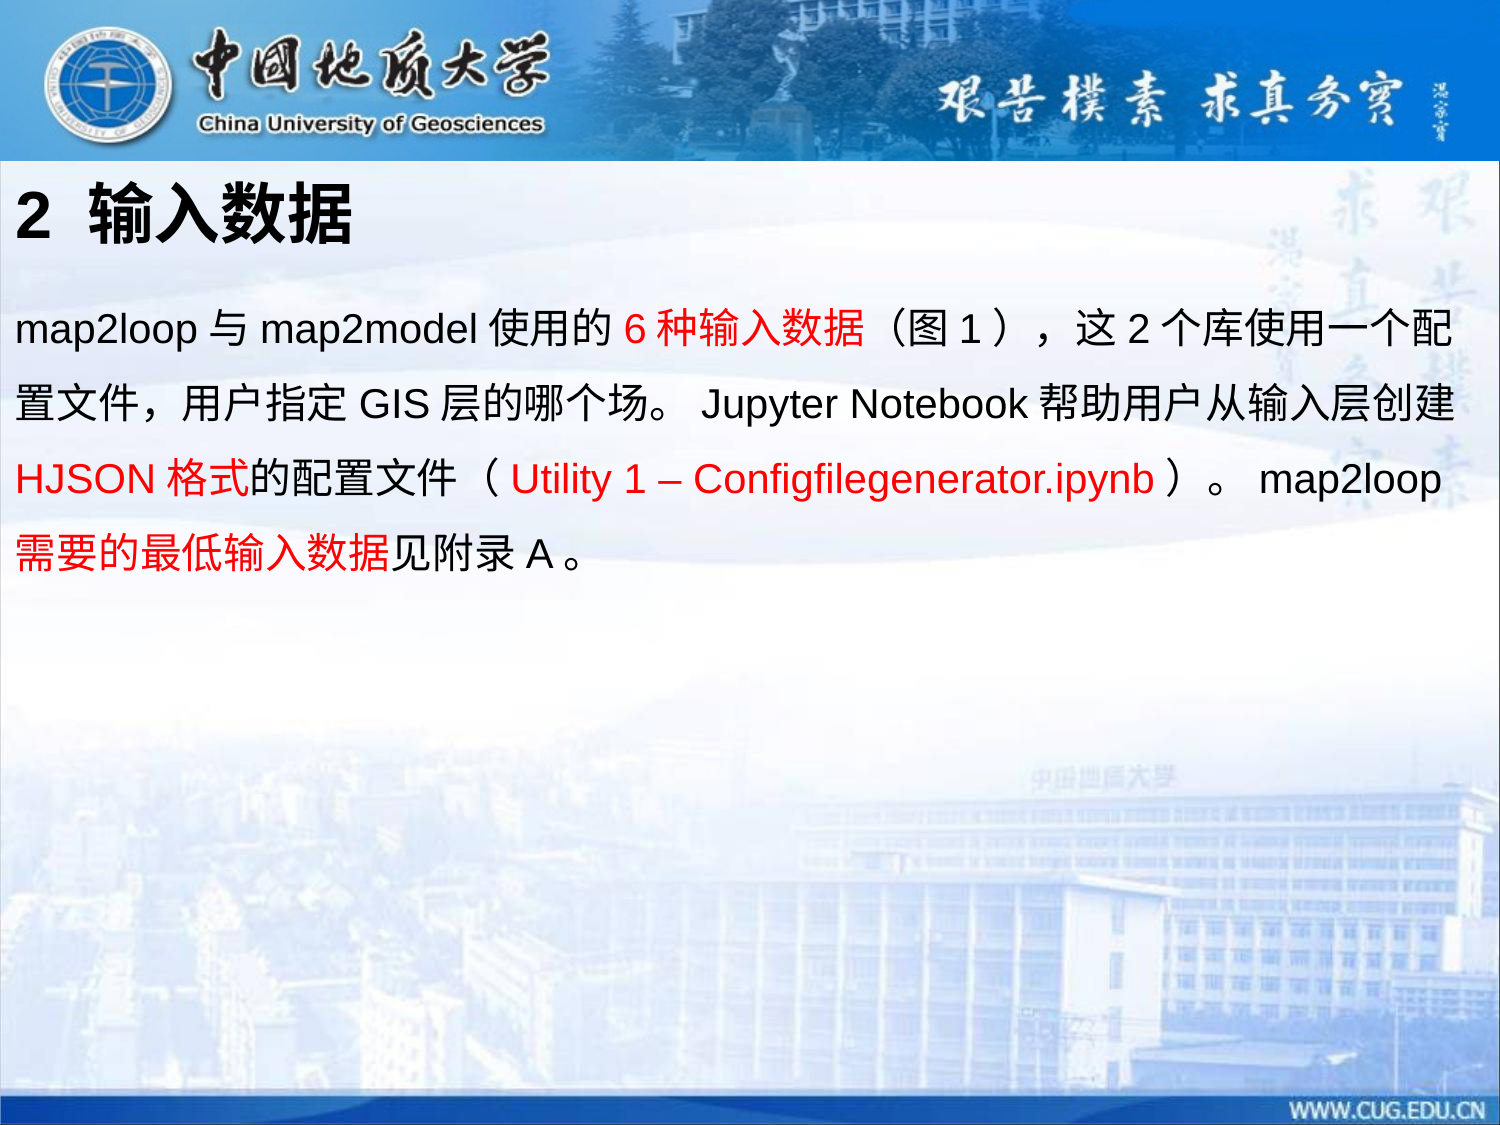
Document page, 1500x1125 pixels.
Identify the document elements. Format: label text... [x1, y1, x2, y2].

text_box map2loop与map2model使用的6种输入数据（图1），这2个库使用一个配置文件，用户指定GIS层的哪个场。Jupyter Notebook帮助用户从输入层创建HJSON格式的配置文件（Utility 1 – Configfilegenerator.ipynb）。map2loop需要的最低输入数据见附录A。 [0, 269, 1477, 585]
text_box 2 输入数据 [1, 163, 369, 259]
picture [0, 0, 1500, 1125]
